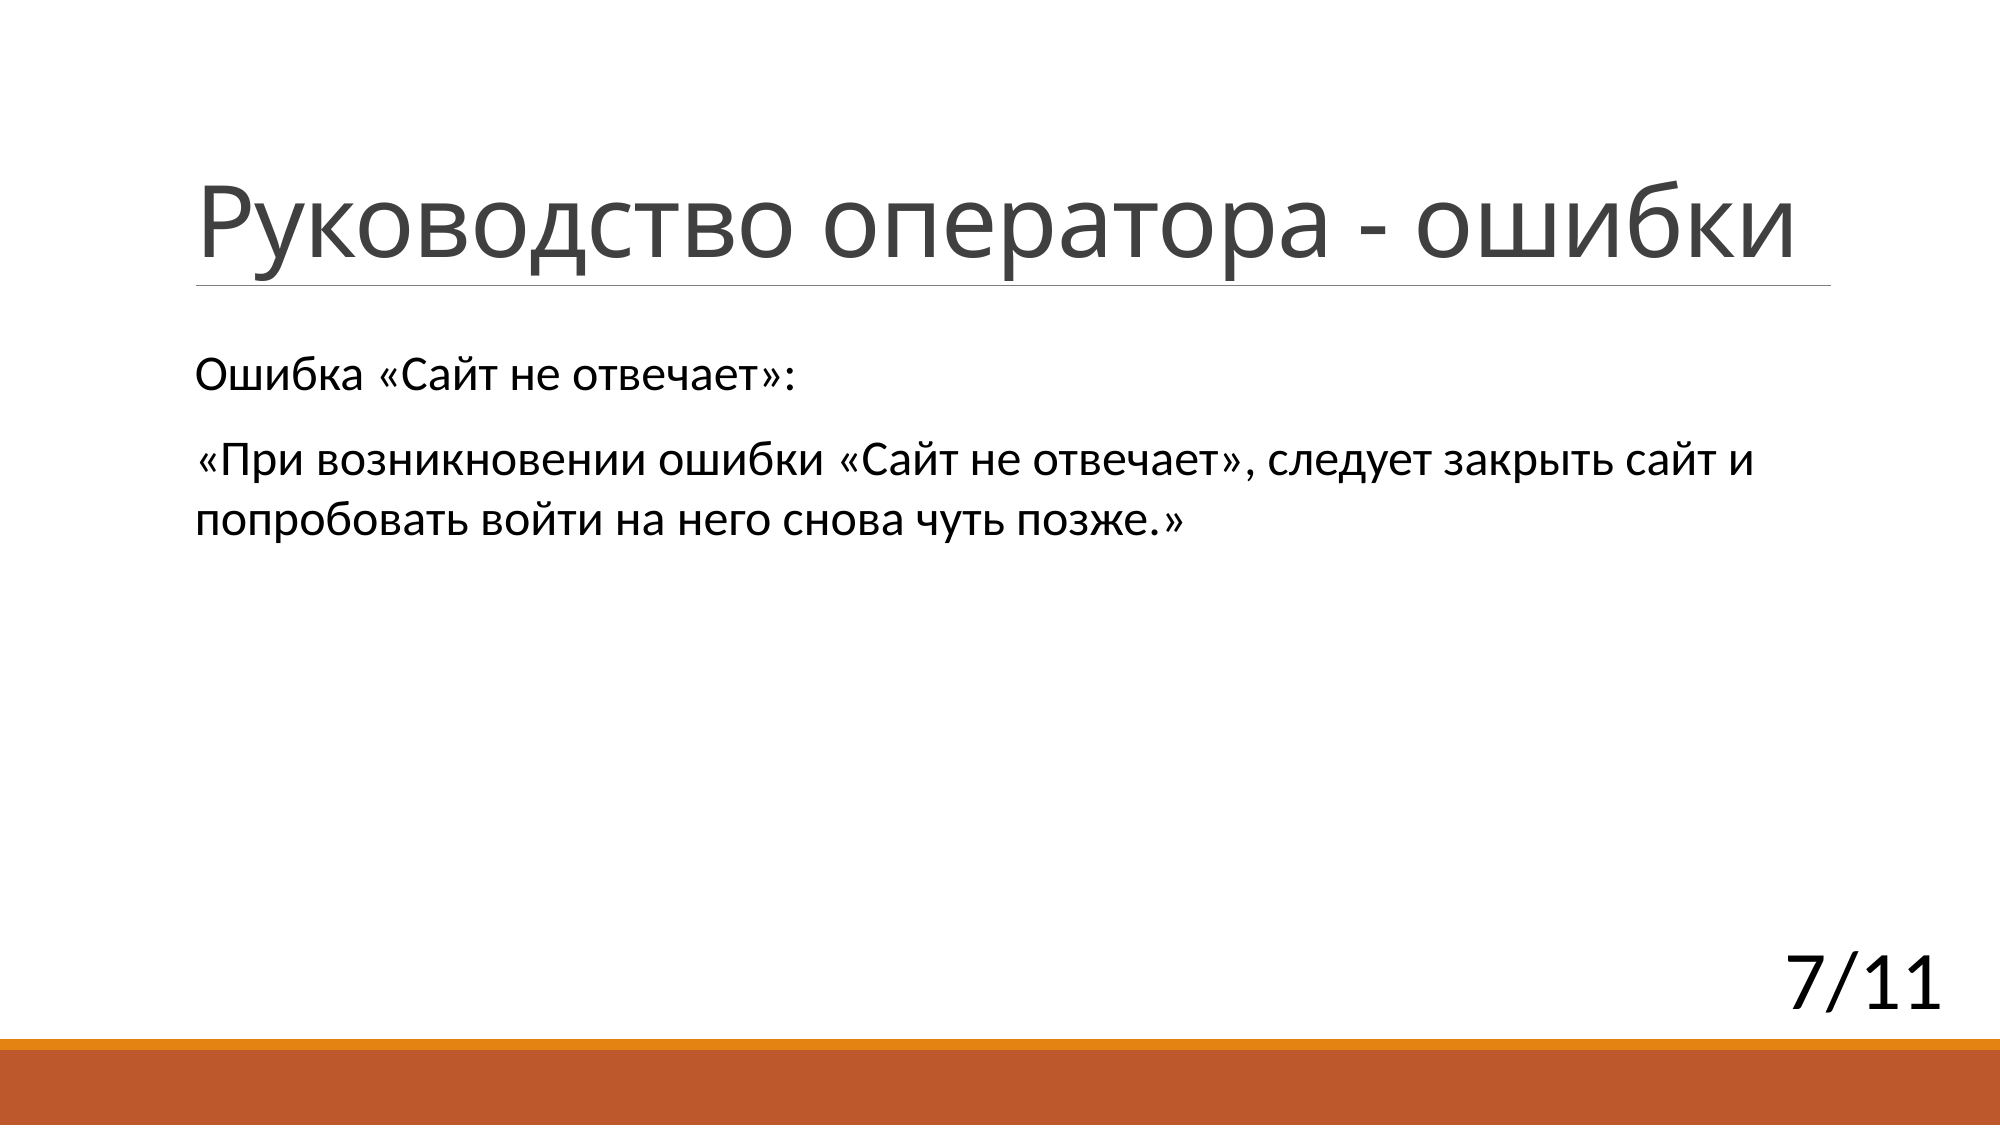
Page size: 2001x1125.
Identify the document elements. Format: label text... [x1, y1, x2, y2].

text_box 7/11 [1770, 918, 1974, 1034]
text_box Ошибка «Сайт не отвечает»: «При возникновении ошибки «Сайт не отвечает», следует закрыть сайт и попробовать войти на него снова чуть позже.» [179, 333, 1850, 613]
title Руководство оператора - ошибки [180, 47, 1830, 285]
